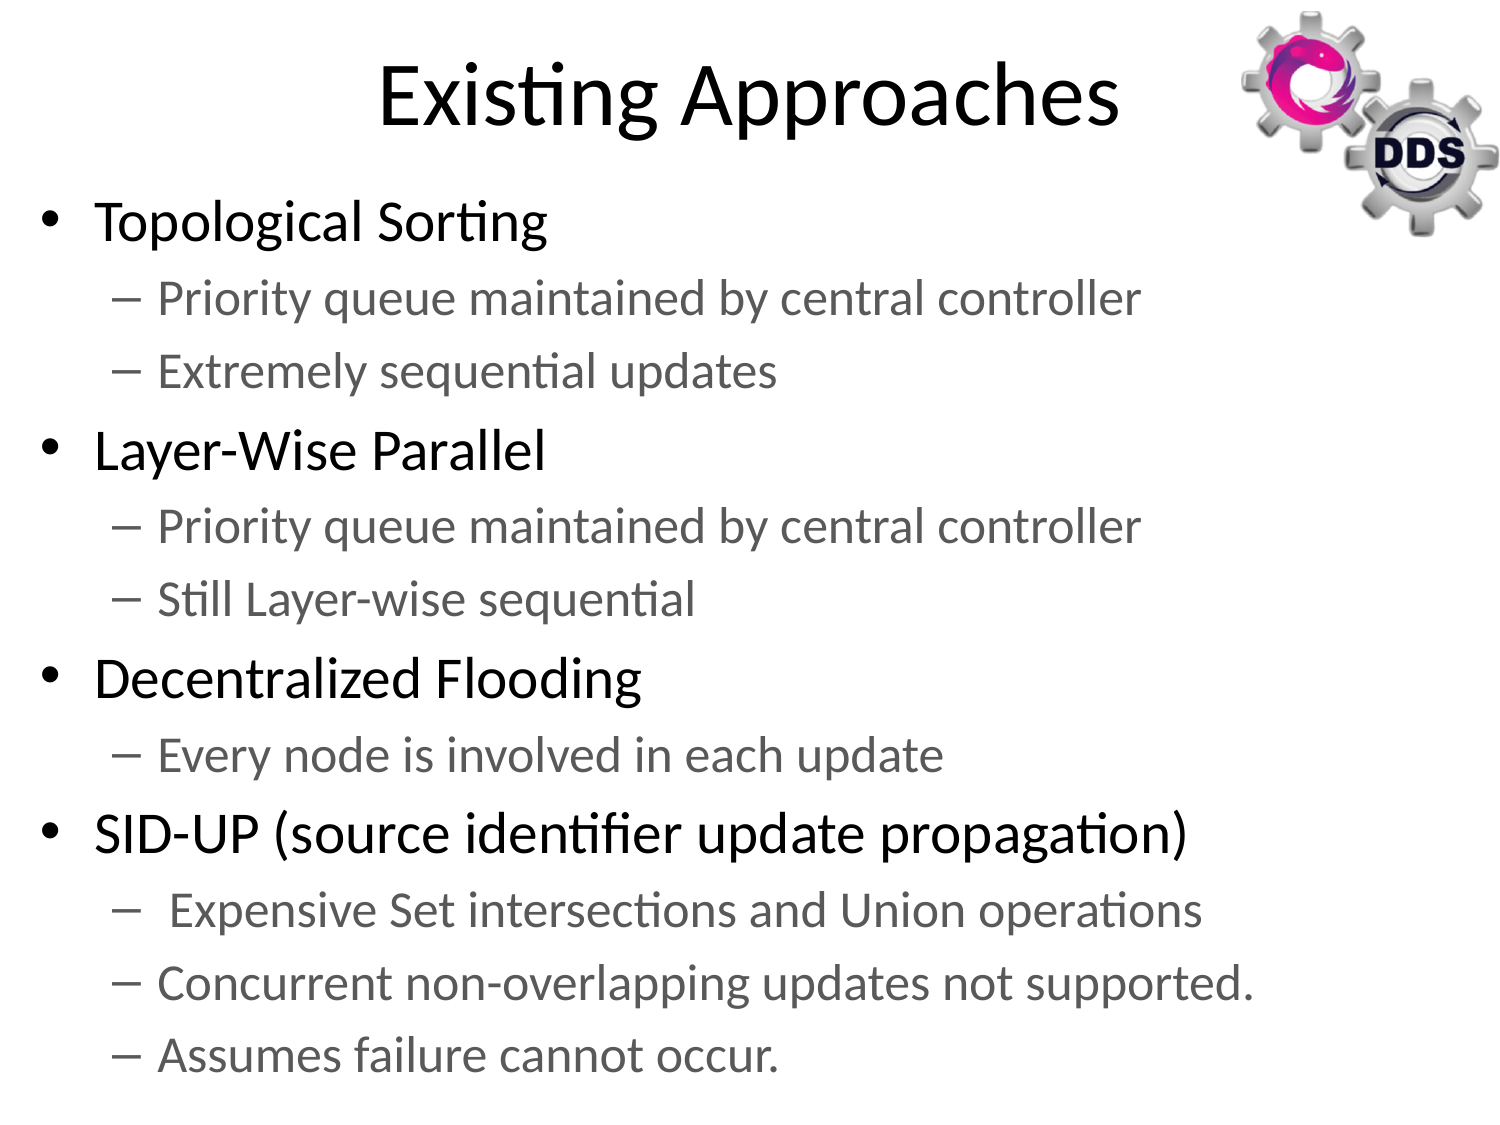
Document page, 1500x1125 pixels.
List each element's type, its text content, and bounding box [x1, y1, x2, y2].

picture [1240, 11, 1500, 238]
list Topological Sorting Priority queue maintained by central controller Extremely sequential updates Layer-Wise Parallel Priority queue maintained by central controller Still Layer-wise sequential Decentralized Flooding Every node is involved in each update SID-UP (source identifier update propagation) Expensive Set intersections and Union operations Concurrent non-overlapping updates not supported. Assumes failure cannot occur. [24, 174, 1463, 1100]
title Existing Approaches [75, 0, 1425, 174]
